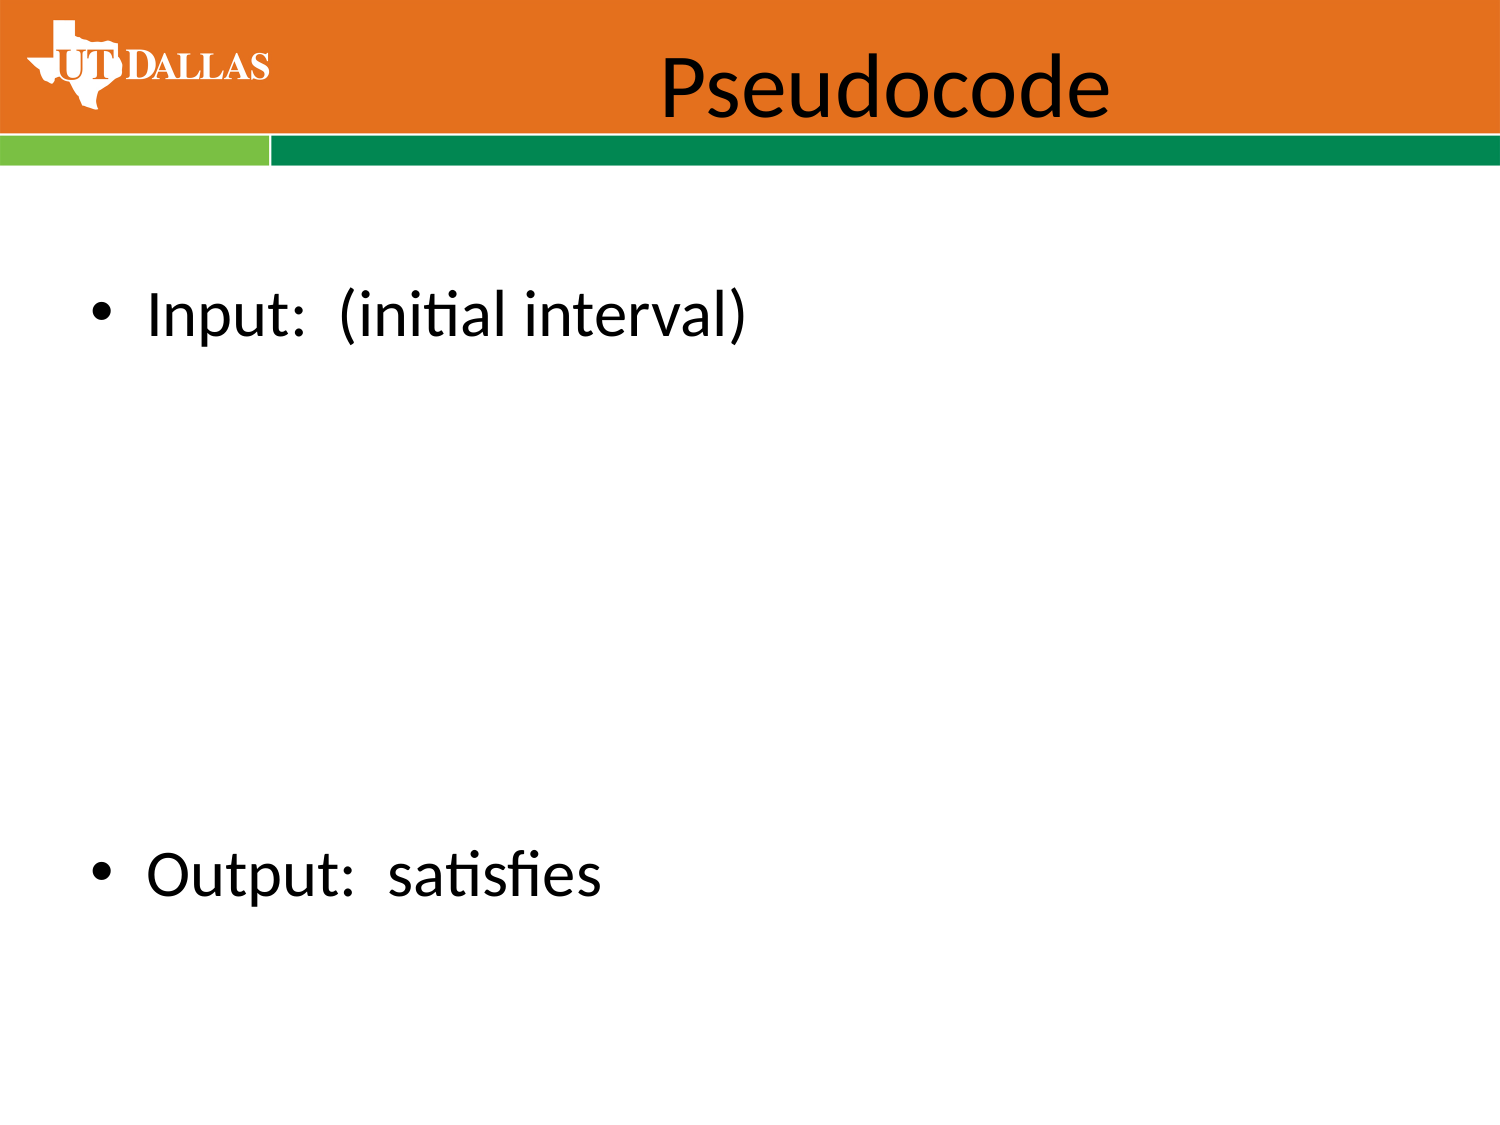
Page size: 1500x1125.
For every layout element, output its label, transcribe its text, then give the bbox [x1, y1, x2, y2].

title Pseudocode [271, 0, 1500, 162]
picture [0, 0, 1500, 1125]
